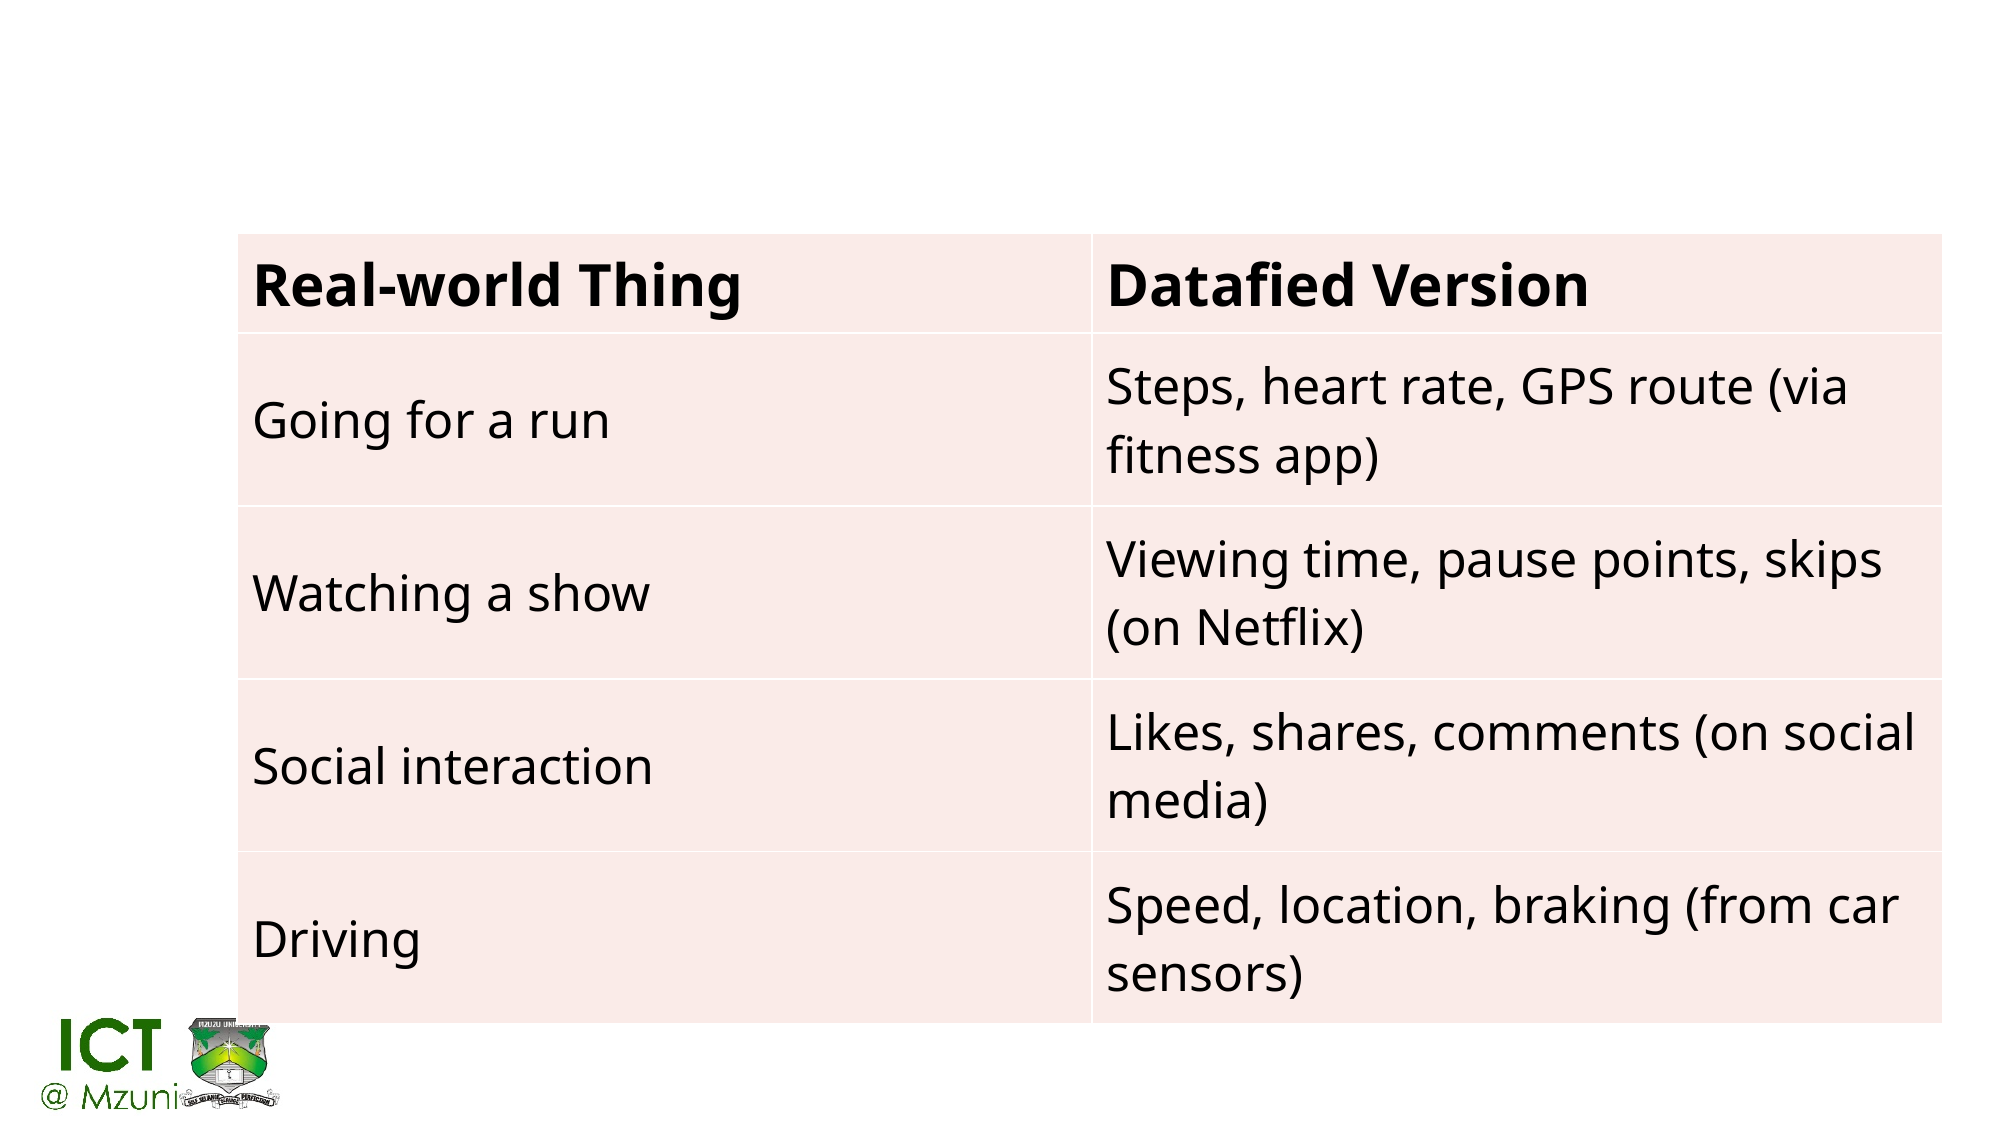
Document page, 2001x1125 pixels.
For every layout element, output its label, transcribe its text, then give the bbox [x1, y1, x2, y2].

table_cell Watching a show [238, 507, 1091, 678]
picture [34, 1010, 287, 1116]
table_cell Going for a run [238, 334, 1091, 505]
table_cell Driving [238, 852, 1091, 1023]
table_cell Viewing time, pause points, skips (on Netflix) [1093, 507, 1942, 678]
table_header Datafied Version [1093, 234, 1942, 332]
table_cell Speed, location, braking (from car sensors) [1093, 852, 1942, 1023]
table_header Real-world Thing [238, 234, 1091, 332]
table_cell Likes, shares, comments (on social media) [1093, 680, 1942, 851]
table_cell Social interaction [238, 680, 1091, 851]
table_cell Steps, heart rate, GPS route (via fitness app) [1093, 334, 1942, 505]
